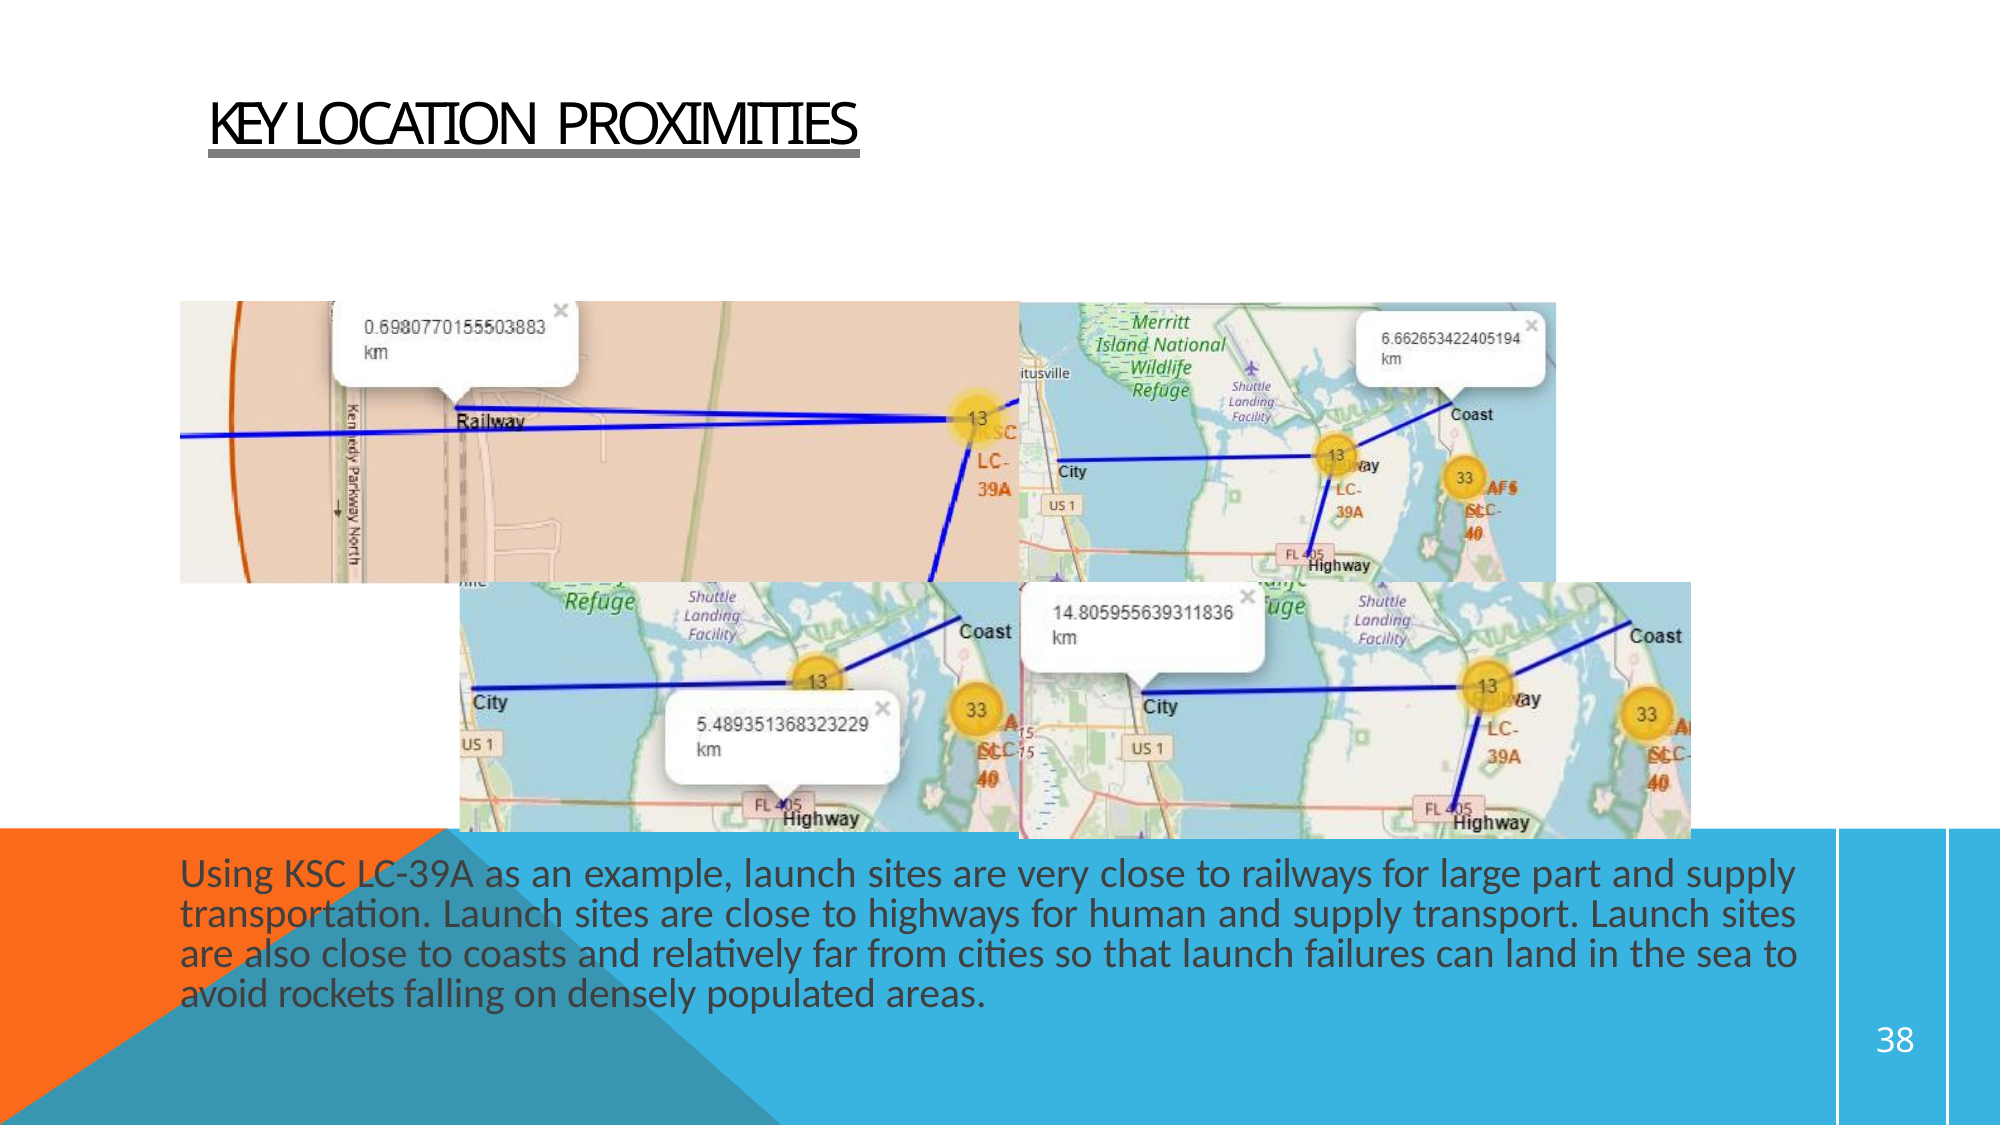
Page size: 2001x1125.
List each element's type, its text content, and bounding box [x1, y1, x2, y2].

title Key Location Proximities [180, 0, 1825, 244]
slide_number 38 [1836, 726, 1949, 1125]
text_box Using KSC LC-39A as an example, launch sites are very close to railways for large part and supply transportation. Launch sites are close to highways for human and supply transport. Launch sites are also close to coasts and relatively far from cities so that launch failures can land in the sea to avoid rockets falling on densely populated areas. [177, 843, 1808, 1016]
text_box [180, 301, 1557, 585]
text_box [459, 582, 1692, 840]
